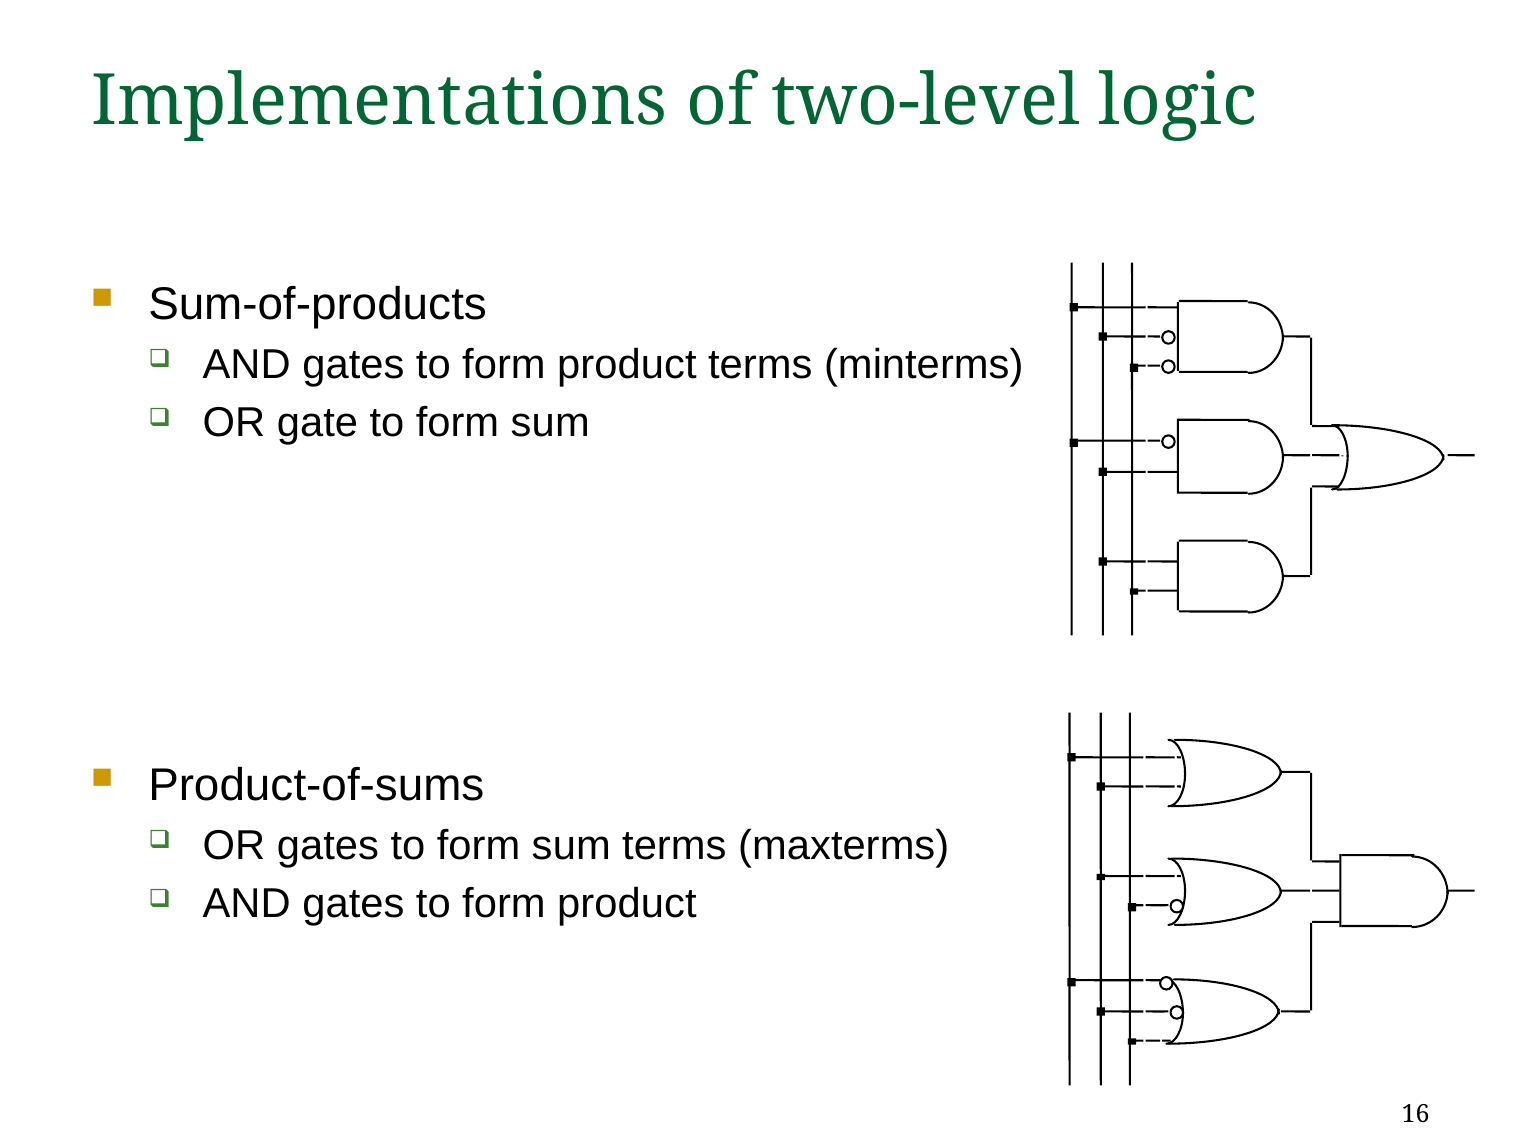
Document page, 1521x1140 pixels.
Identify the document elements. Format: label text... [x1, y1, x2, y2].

title Implementations of two-level logic [75, 45, 1446, 236]
slide_number 16 [1089, 1094, 1445, 1140]
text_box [1069, 262, 1475, 636]
list Sum-of-products AND gates to form product terms (minterms) OR gate to form sum Product-of-sums OR gates to form sum terms (maxterms) AND gates to form product [75, 265, 1446, 1019]
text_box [1067, 712, 1475, 1086]
